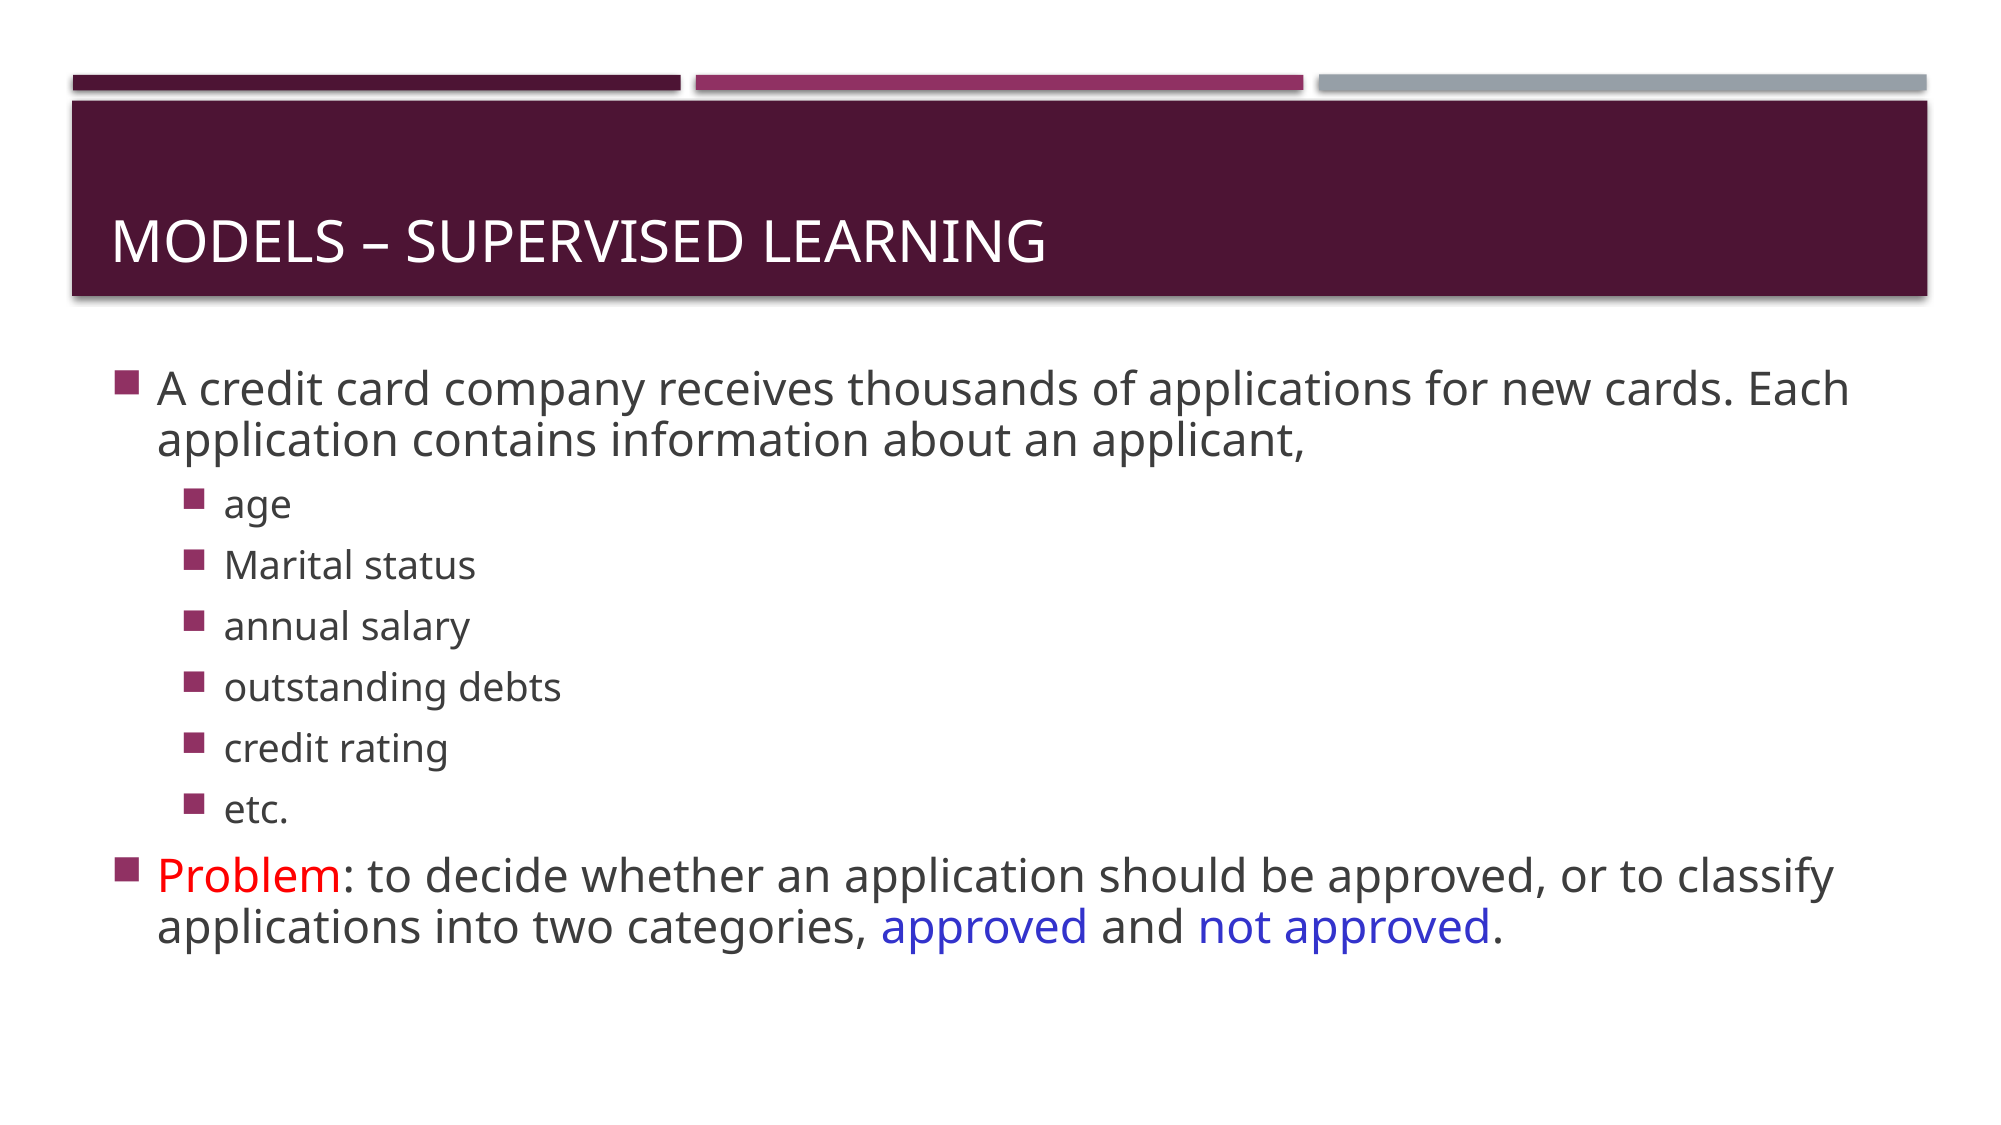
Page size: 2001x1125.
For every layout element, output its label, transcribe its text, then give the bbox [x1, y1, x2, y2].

title Models – supervised Learning [95, 115, 1905, 282]
list A credit card company receives thousands of applications for new cards. Each application contains information about an applicant, age Marital status annual salary outstanding debts credit rating etc. Problem: to decide whether an application should be approved, or to classify applications into two categories, approved and not approved. [95, 357, 1905, 962]
